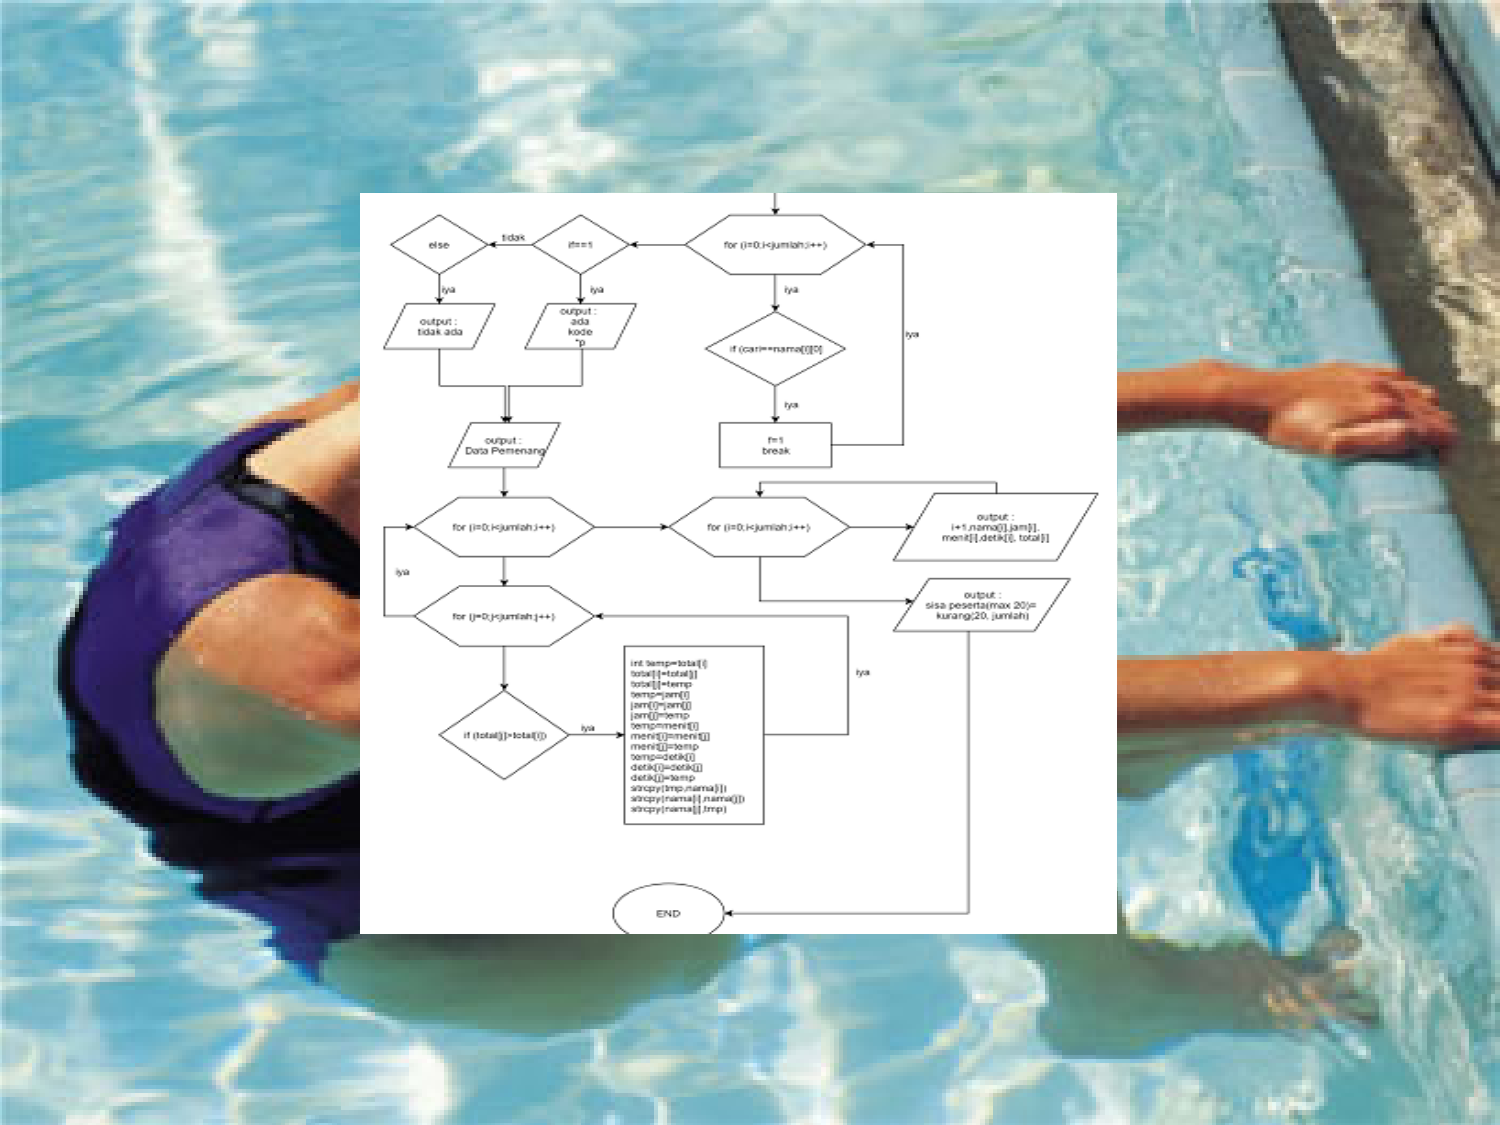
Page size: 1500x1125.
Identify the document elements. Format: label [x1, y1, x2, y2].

picture [359, 193, 1117, 935]
list [0, 0, 1500, 1125]
